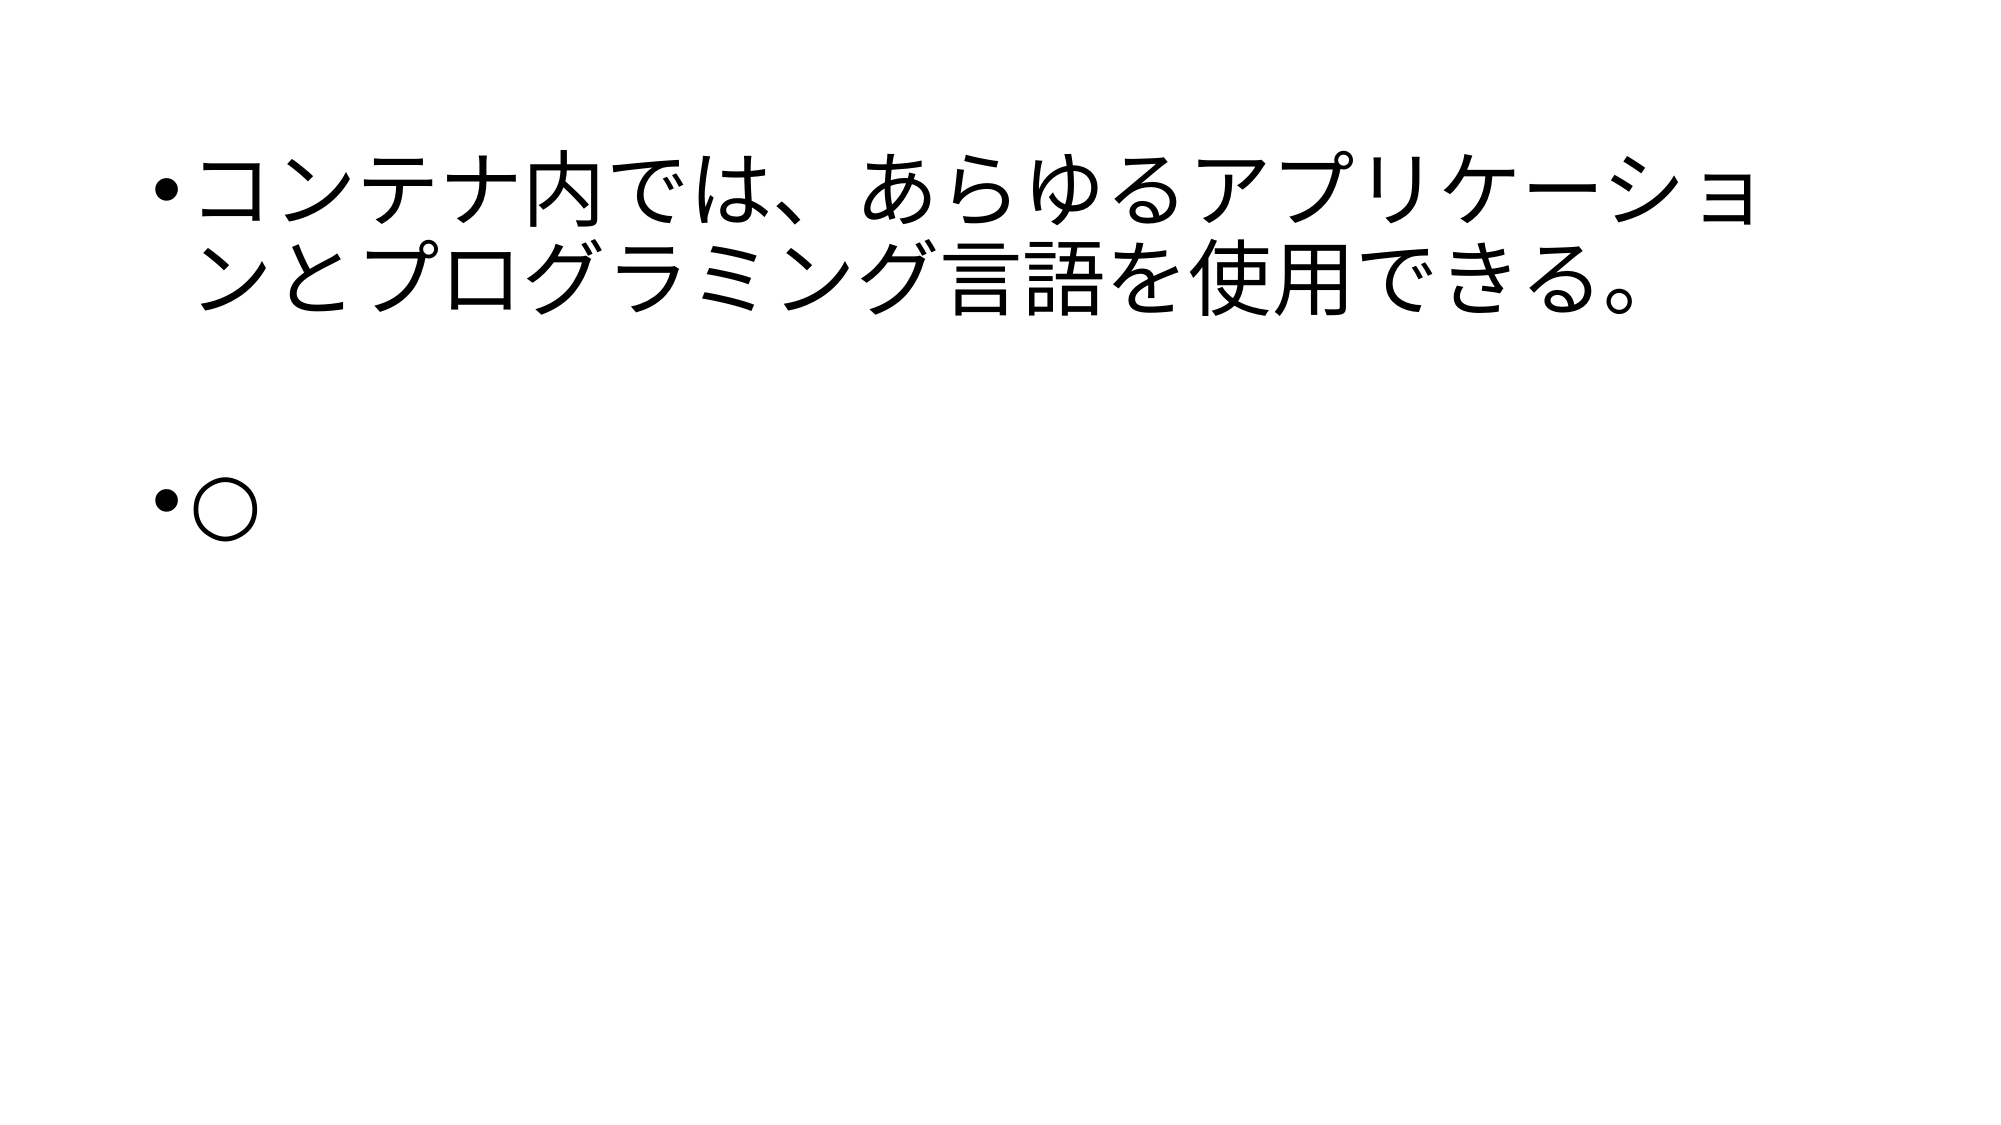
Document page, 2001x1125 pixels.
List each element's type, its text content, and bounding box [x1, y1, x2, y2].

list コンテナ内では、あらゆるアプリケーションとプログラミング言語を使用できる。 ○ [137, 140, 1863, 855]
